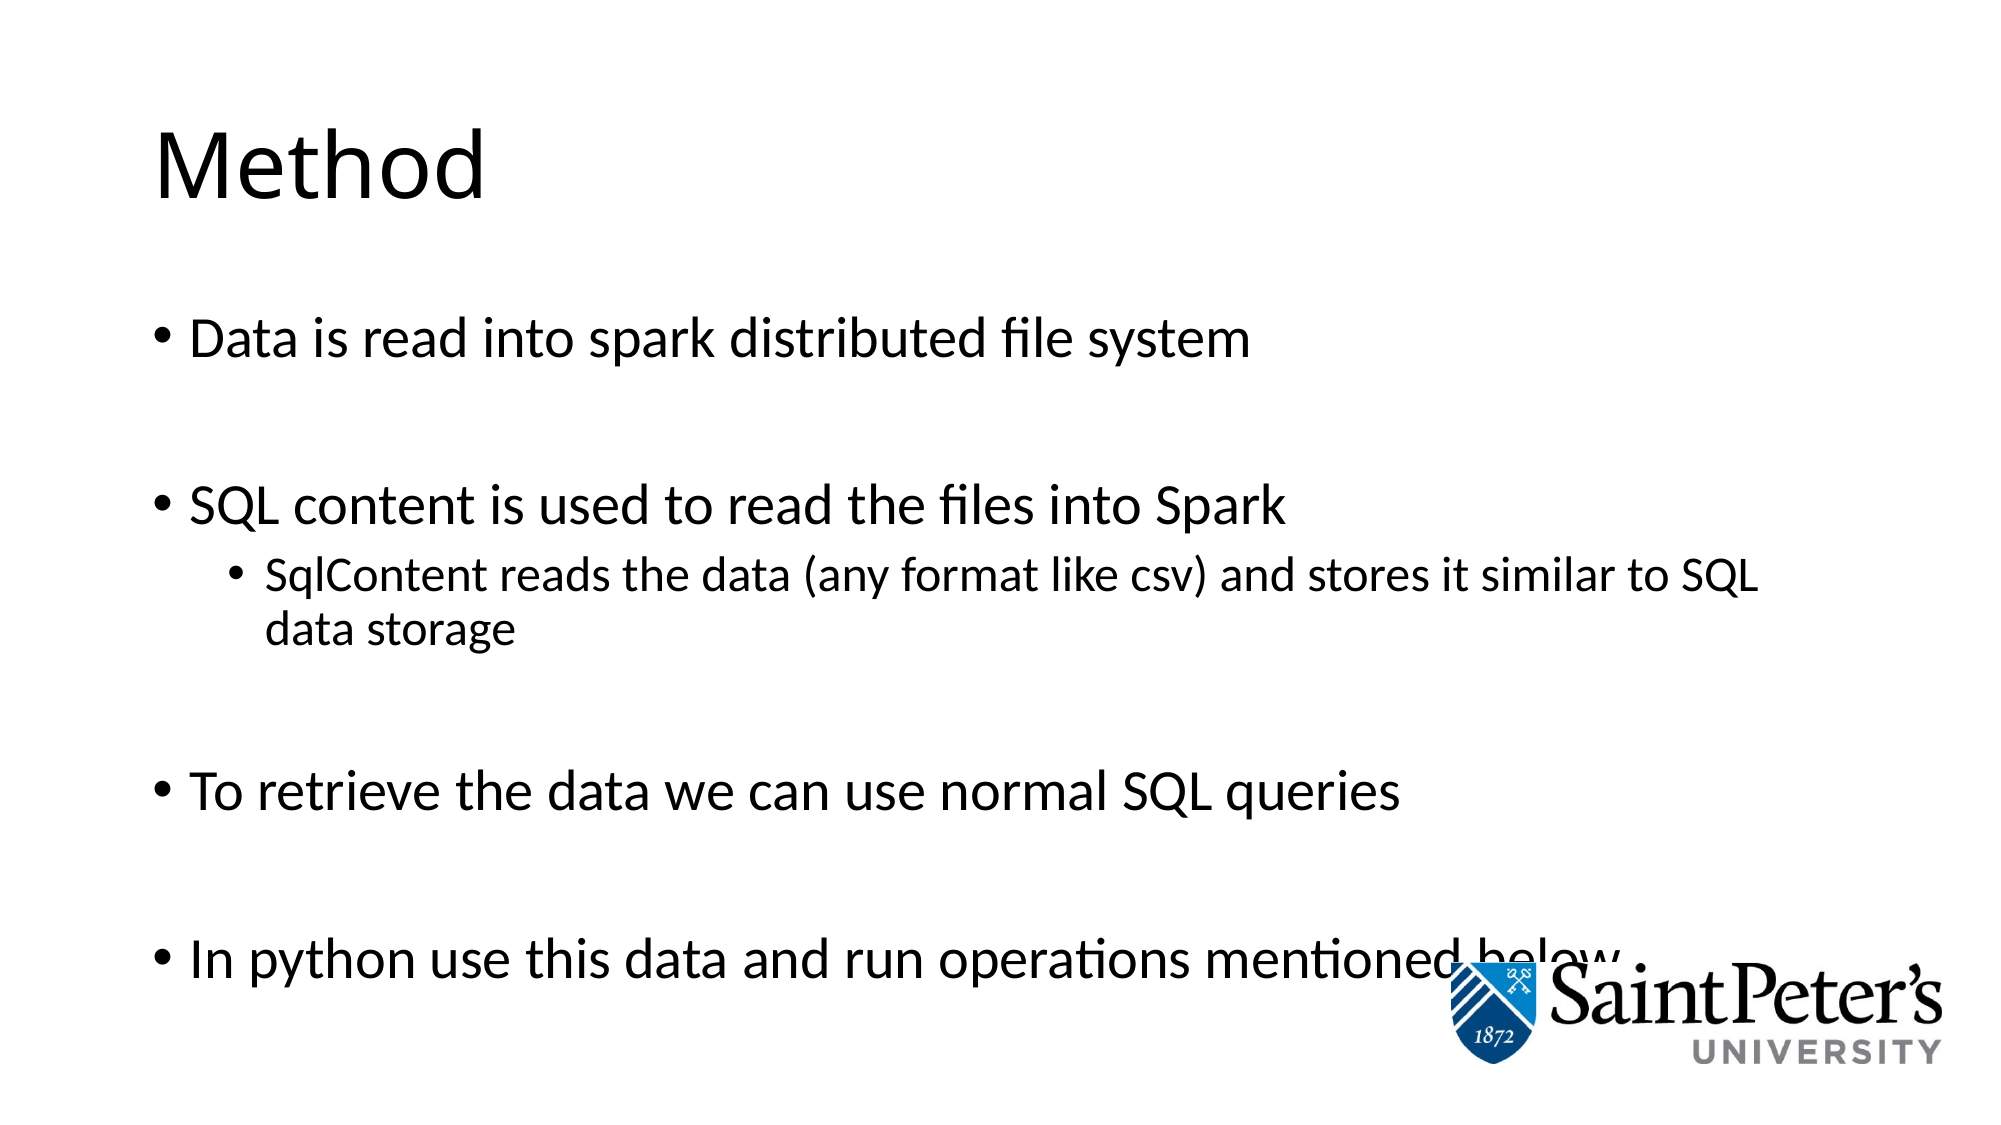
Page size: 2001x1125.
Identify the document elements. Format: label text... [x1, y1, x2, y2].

picture [1451, 962, 1942, 1065]
title Method [137, 59, 1863, 278]
list Data is read into spark distributed file system SQL content is used to read the files into Spark SqlContent reads the data (any format like csv) and stores it similar to SQL data storage To retrieve the data we can use normal SQL queries In python use this data and run operations mentioned below [137, 299, 1863, 1014]
